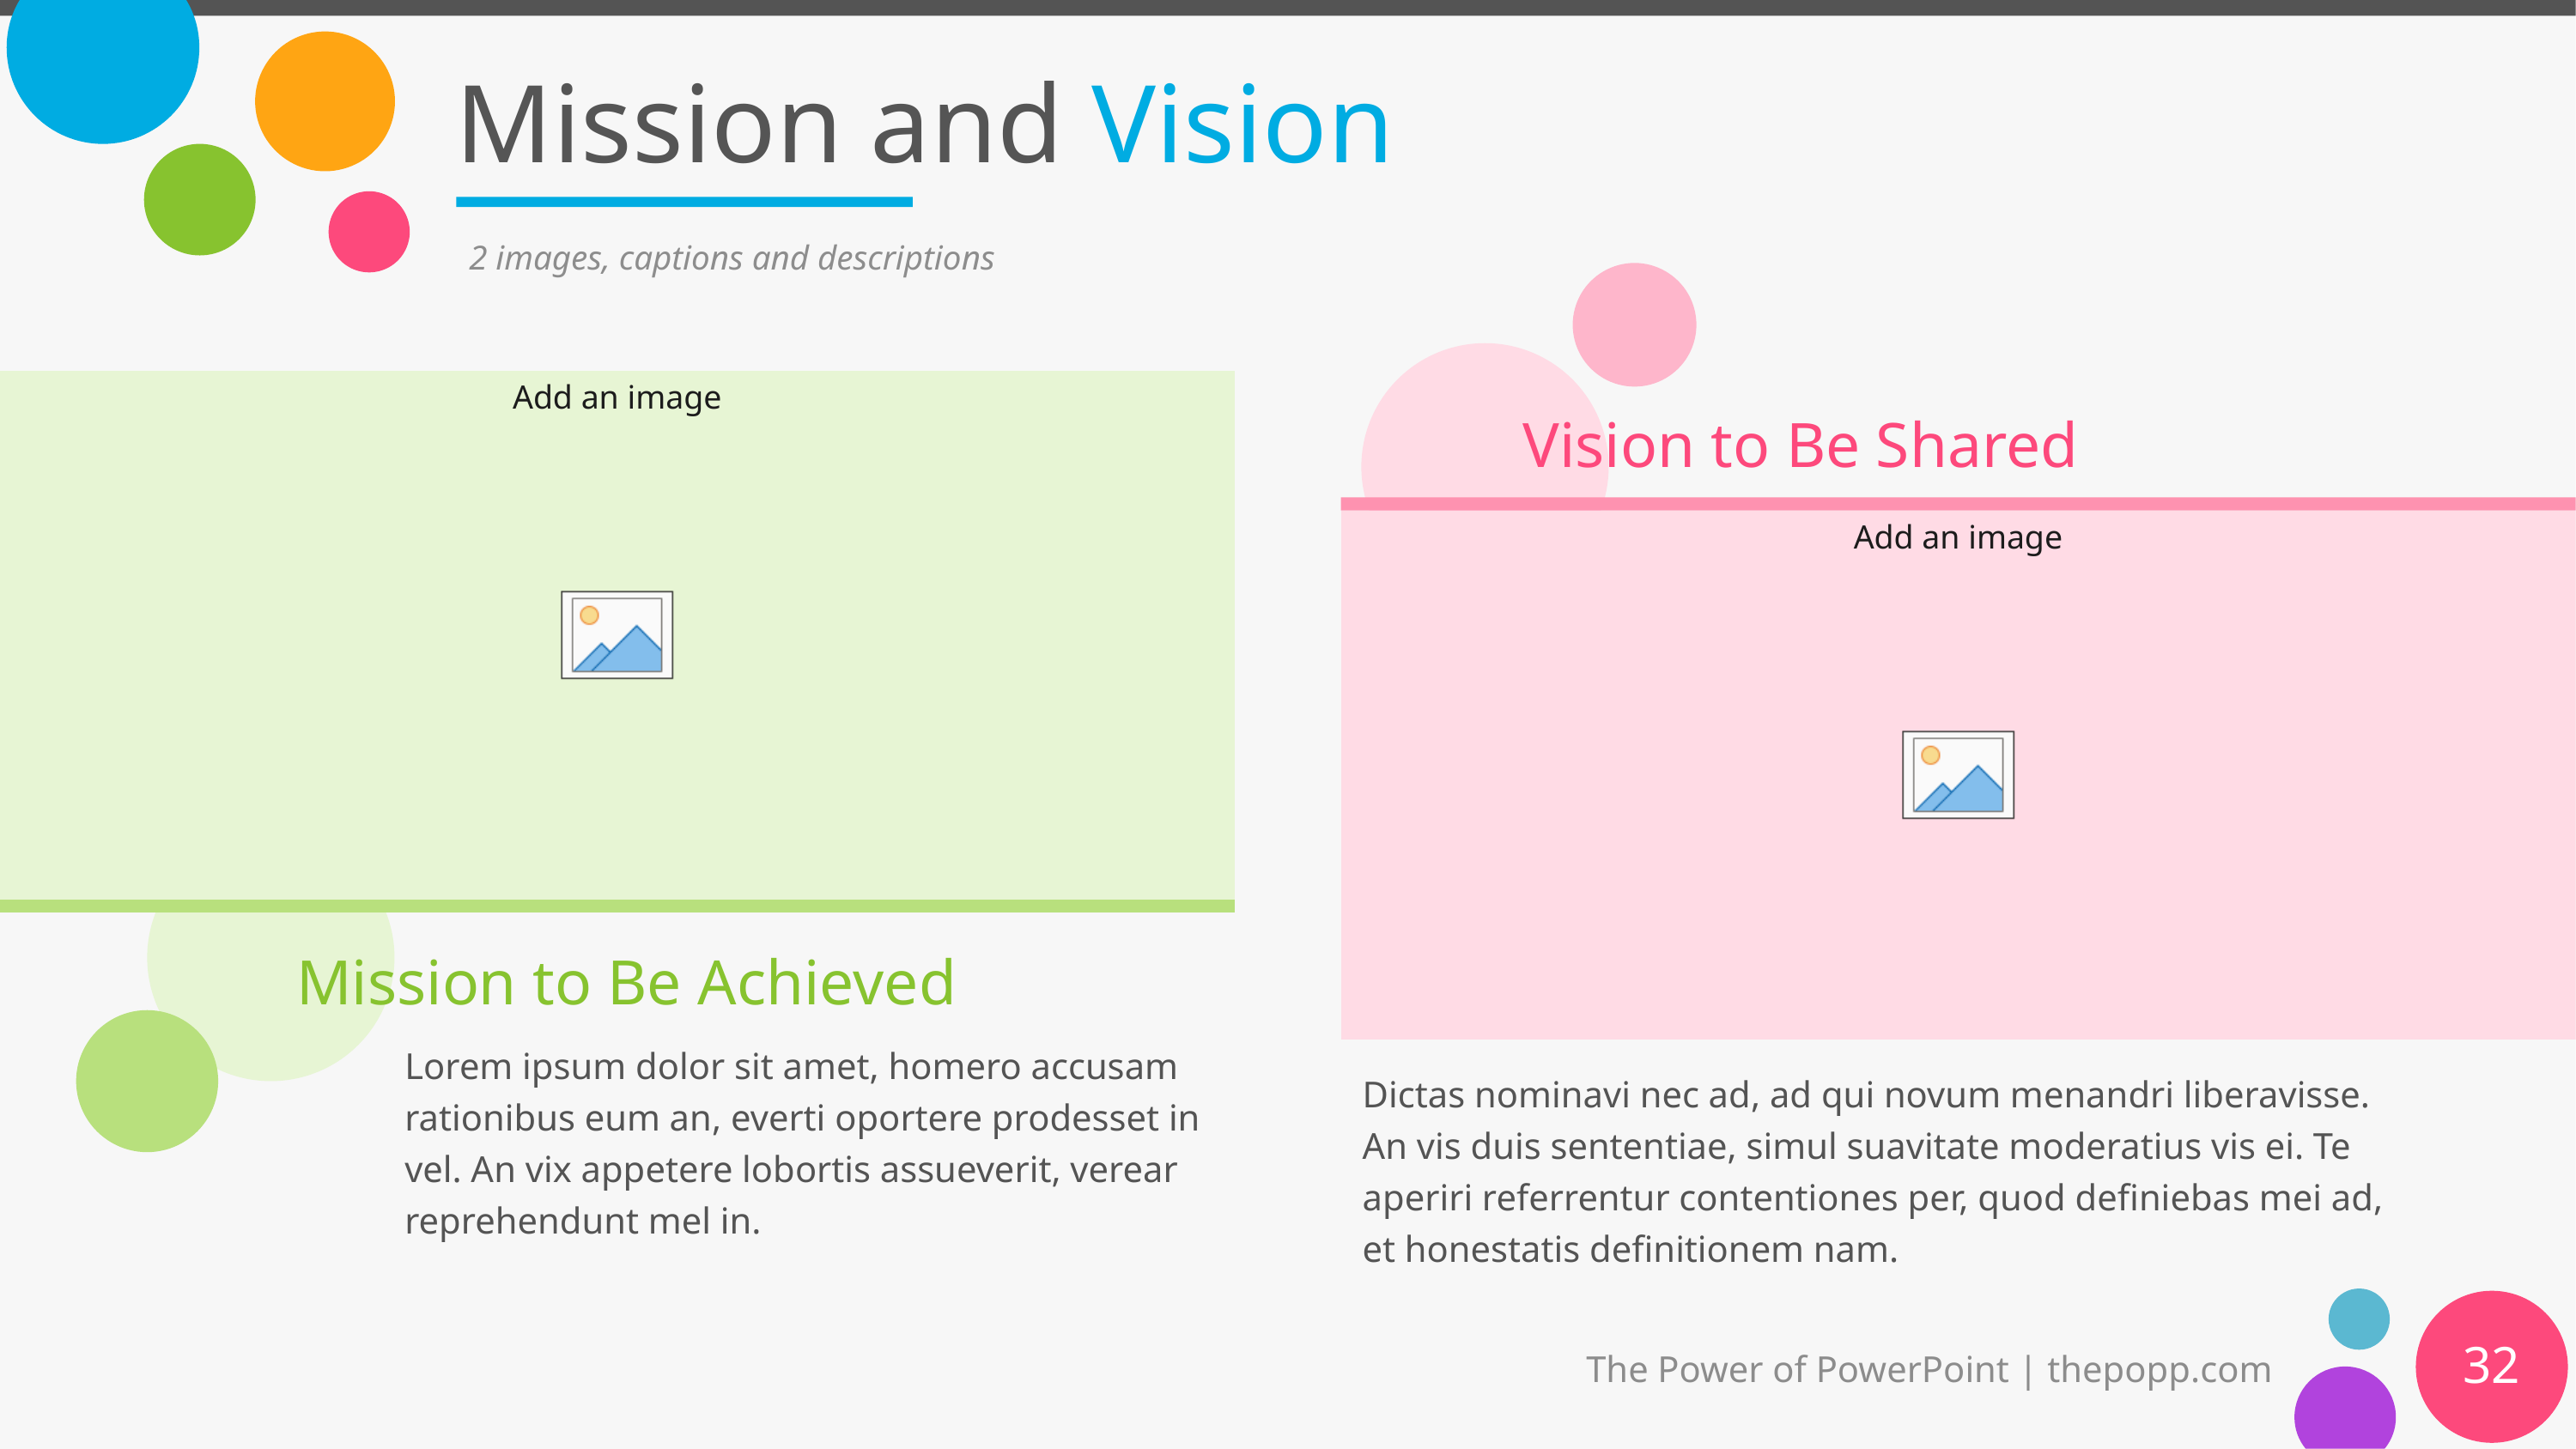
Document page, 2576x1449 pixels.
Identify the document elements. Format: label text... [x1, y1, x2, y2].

title Mission and Vision [433, 34, 2454, 204]
list Dictas nominavi nec ad, ad qui novum menandri liberavisse. An vis duis sententiae, simul suavitate moderatius vis ei. Te aperiri referrentur contentiones per, quod definiebas mei ad, et honestatis definitionem nam. [1339, 1051, 2433, 1282]
list Lorem ipsum dolor sit amet, homero accusam rationibus eum an, everti oportere prodesset in vel. An vix appetere lobortis assueverit, verear reprehendunt mel in. [381, 1023, 1239, 1323]
list 2 images, captions and descriptions [446, 217, 2465, 288]
list Mission to Be Achieved [273, 917, 1236, 1029]
picture [1340, 510, 2576, 1040]
picture [0, 370, 1236, 900]
list Vision to Be Shared [1499, 379, 2463, 492]
slide_number 32 [2415, 1328, 2568, 1406]
footer The Power of PowerPoint | thepopp.com [1479, 1332, 2296, 1410]
